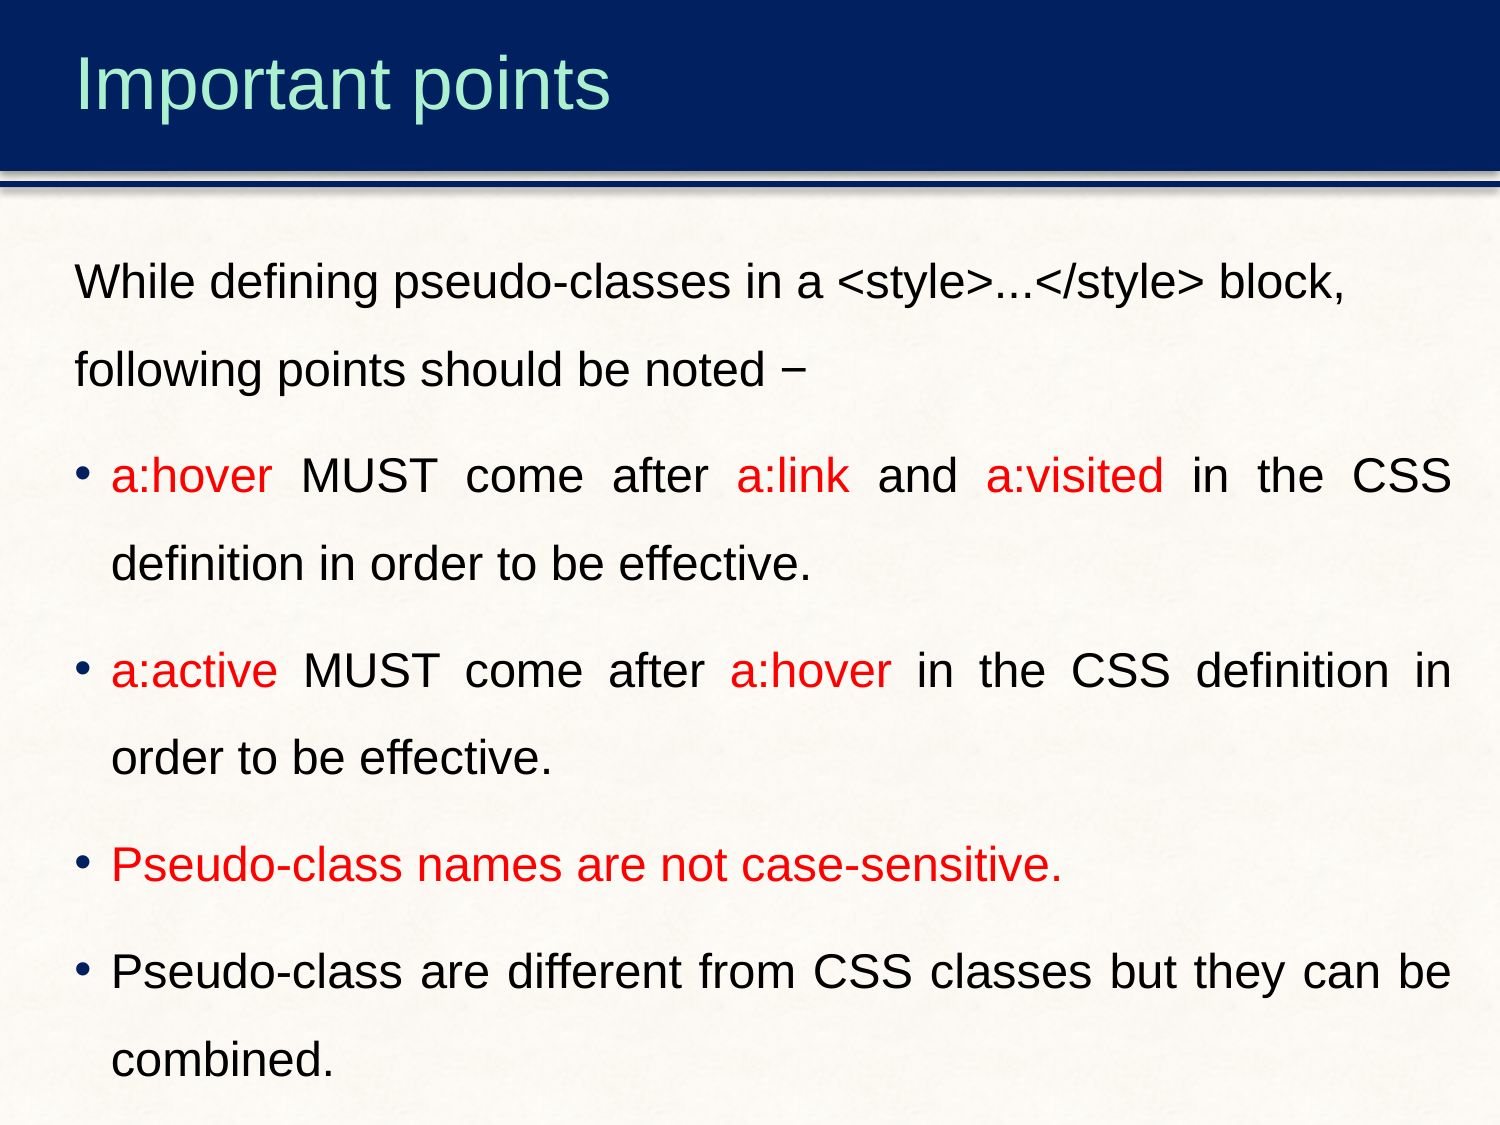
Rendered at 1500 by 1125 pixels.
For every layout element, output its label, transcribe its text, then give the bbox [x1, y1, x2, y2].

title Important points [59, 0, 1500, 171]
list While defining pseudo-classes in a <style>...</style> block, following points should be noted − a:hover MUST come after a:link and a:visited in the CSS definition in order to be effective. a:active MUST come after a:hover in the CSS definition in order to be effective. Pseudo-class names are not case-sensitive. Pseudo-class are different from CSS classes but they can be combined. [59, 212, 1468, 1099]
